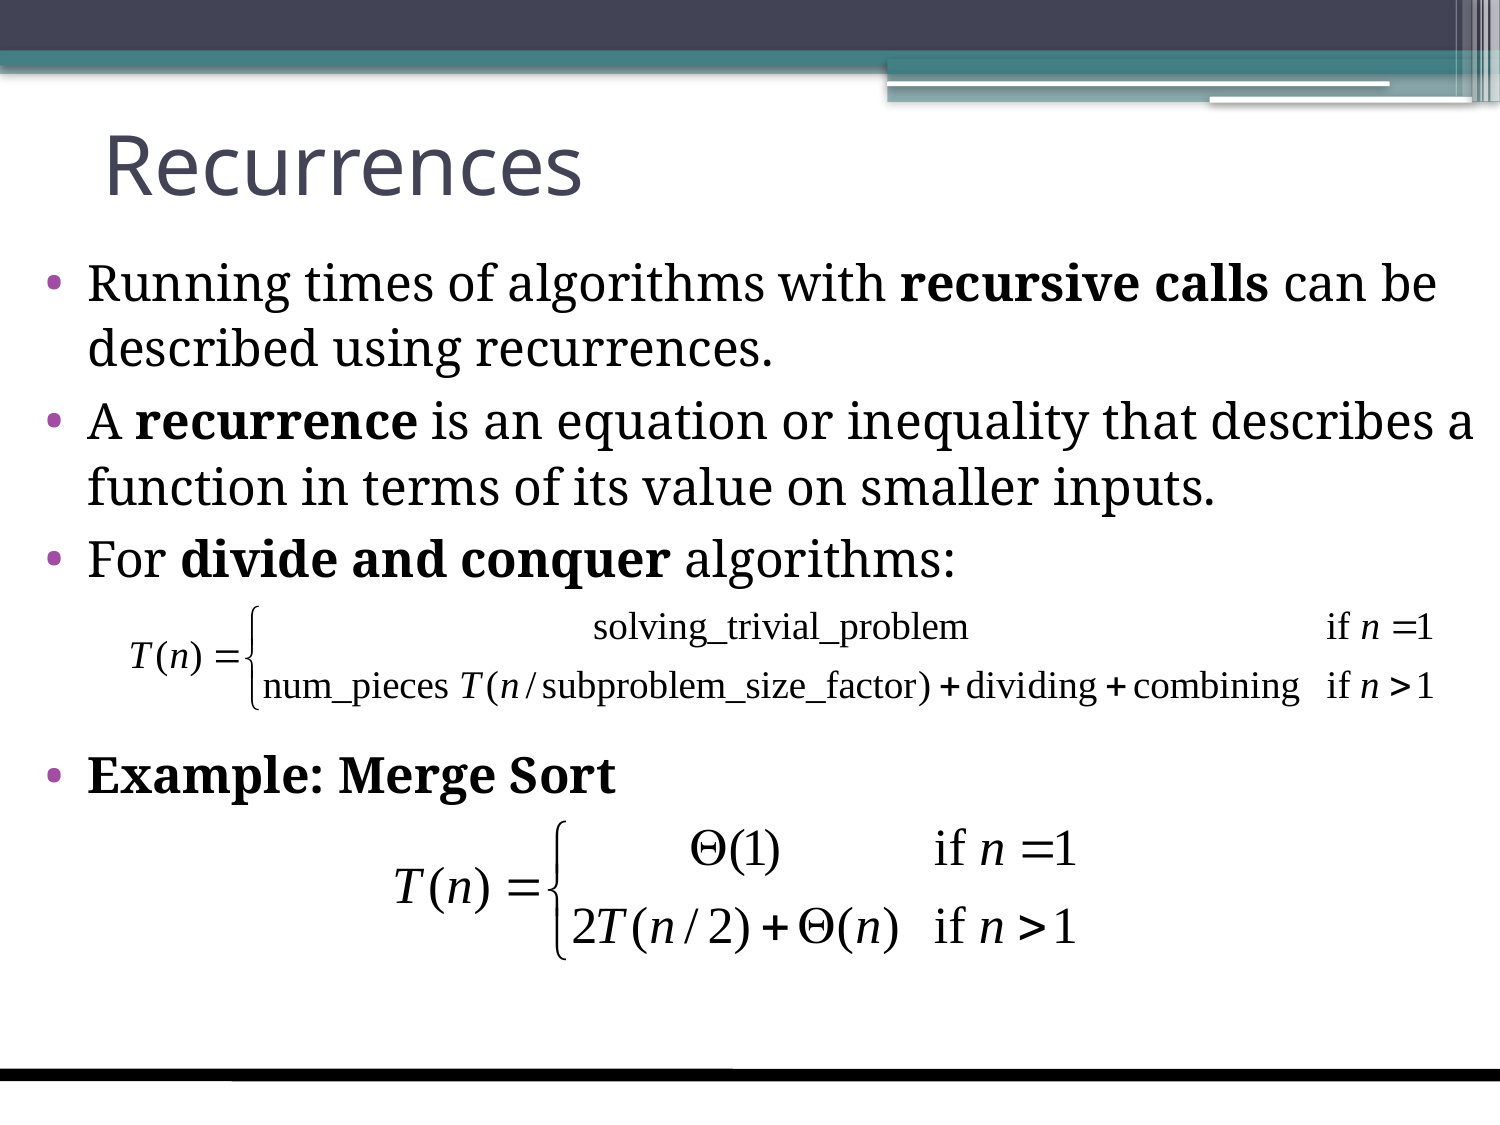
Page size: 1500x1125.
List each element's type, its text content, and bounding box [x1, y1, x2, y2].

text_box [387, 812, 1086, 970]
title Recurrences [87, 74, 1438, 237]
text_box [124, 599, 1440, 718]
list Running times of algorithms with recursive calls can be described using recurrences. A recurrence is an equation or inequality that describes a function in terms of its value on smaller inputs. For divide and conquer algorithms: Example: Merge Sort [12, 237, 1500, 965]
